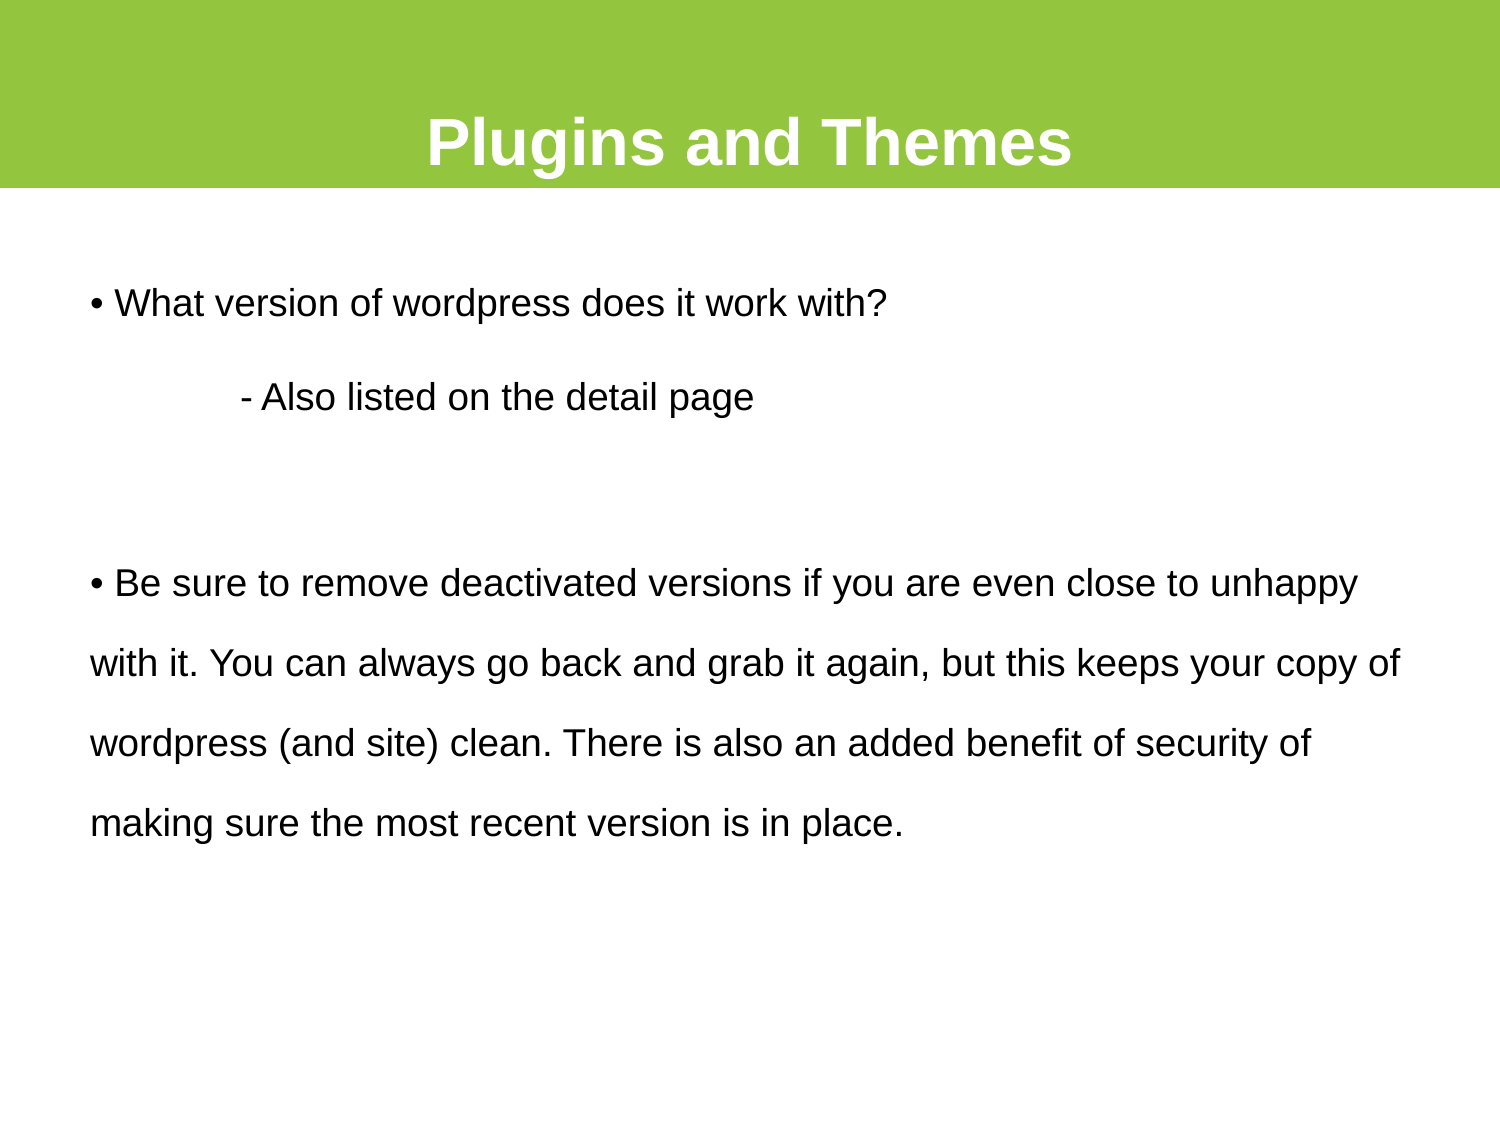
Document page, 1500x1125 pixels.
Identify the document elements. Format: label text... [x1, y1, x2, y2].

list • What version of wordpress does it work with? - Also listed on the detail page • Be sure to remove deactivated versions if you are even close to unhappy with it. You can always go back and grab it again, but this keeps your copy of wordpress (and site) clean. There is also an added benefit of security of making sure the most recent version is in place. [75, 262, 1425, 1005]
title Plugins and Themes [75, 45, 1425, 233]
